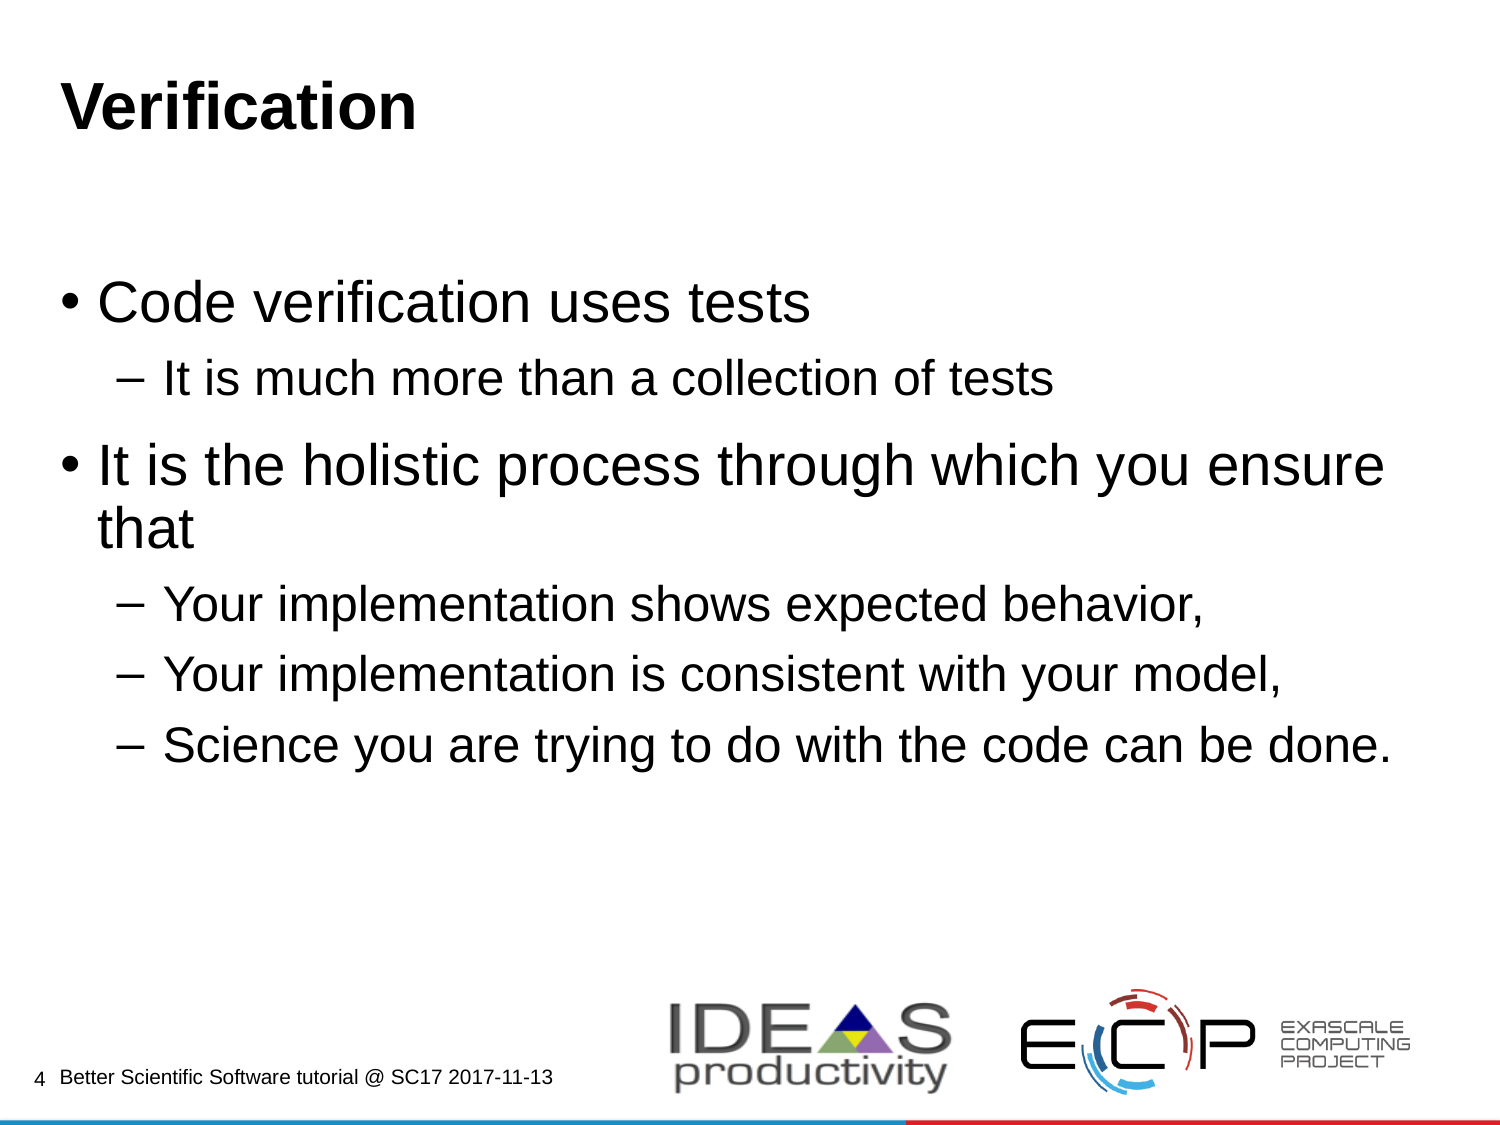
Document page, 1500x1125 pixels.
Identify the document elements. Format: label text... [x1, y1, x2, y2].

list Code verification uses tests It is much more than a collection of tests It is the holistic process through which you ensure that Your implementation shows expected behavior, Your implementation is consistent with your model, Science you are trying to do with the code can be done. [44, 264, 1445, 930]
picture [1021, 989, 1410, 1095]
title Verification [44, 67, 1445, 152]
picture [658, 995, 962, 1101]
